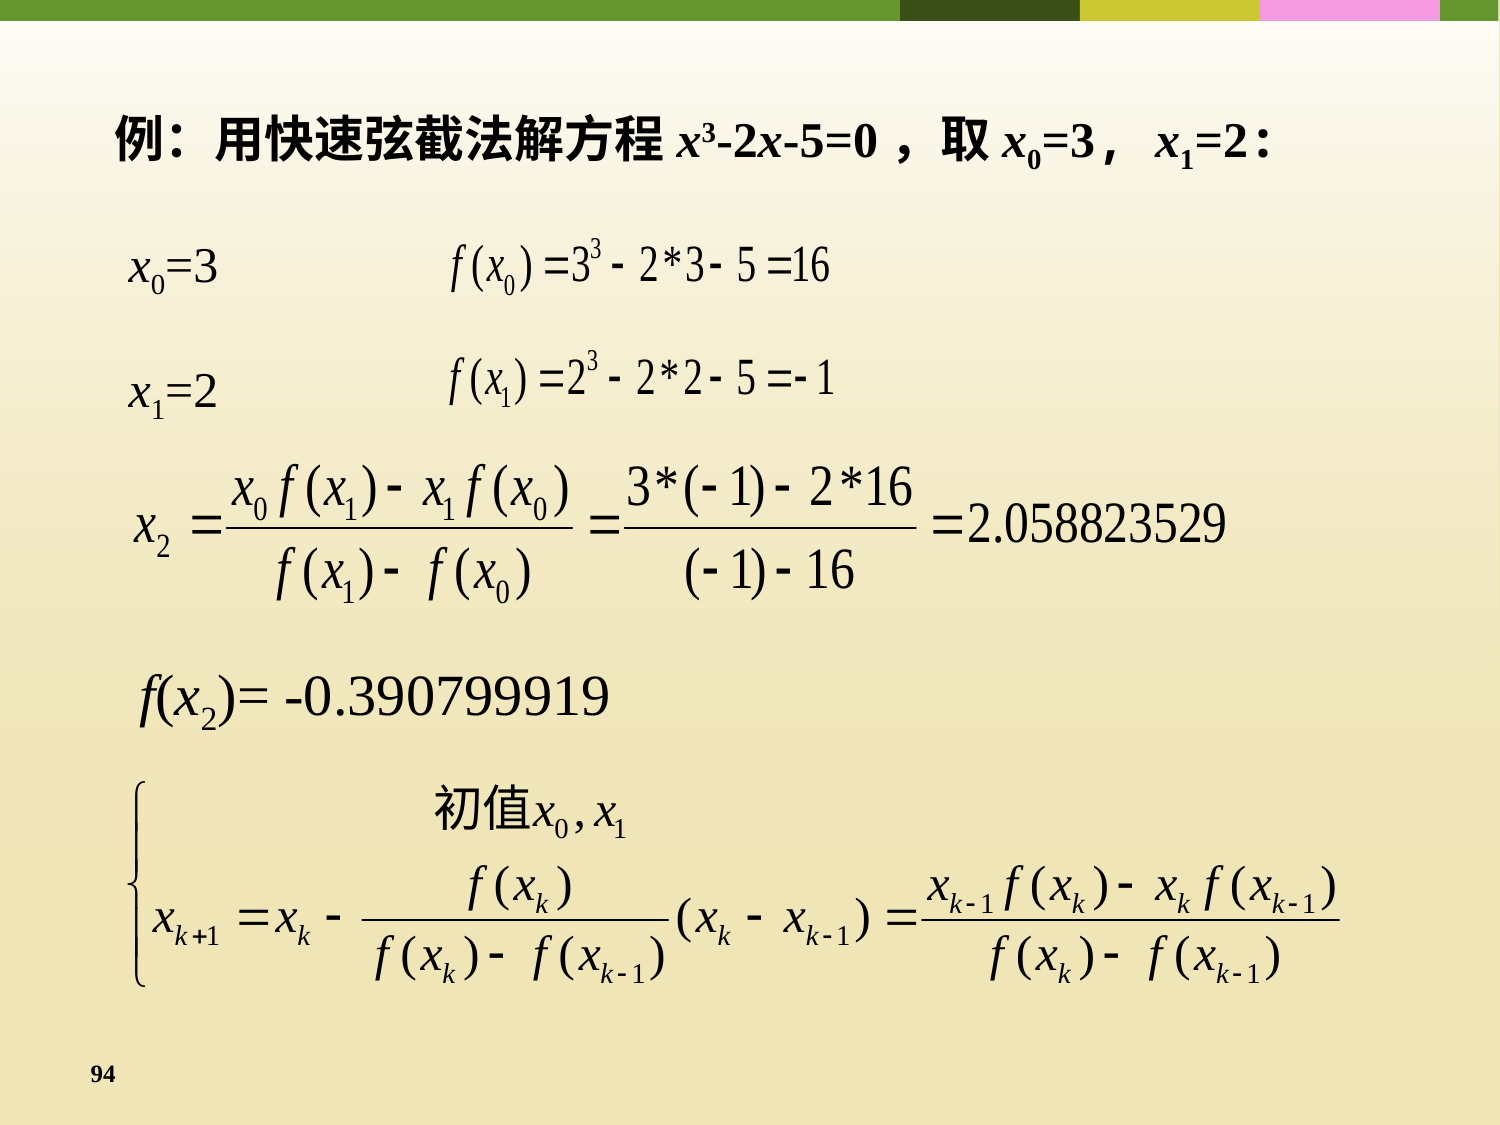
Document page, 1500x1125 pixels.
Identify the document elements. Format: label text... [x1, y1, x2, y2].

text_box x0=3 [113, 224, 234, 308]
slide_number 94 [75, 1042, 426, 1103]
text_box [436, 224, 838, 309]
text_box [116, 772, 1349, 997]
text_box x1=2 [113, 349, 234, 433]
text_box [435, 336, 840, 421]
text_box f(x2)= -0.390799919 [87, 650, 663, 745]
text_box 例：用快速弦截法解方程x3-2x-5=0，取x0=3, x1=2: [99, 99, 1363, 183]
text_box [124, 449, 1238, 617]
